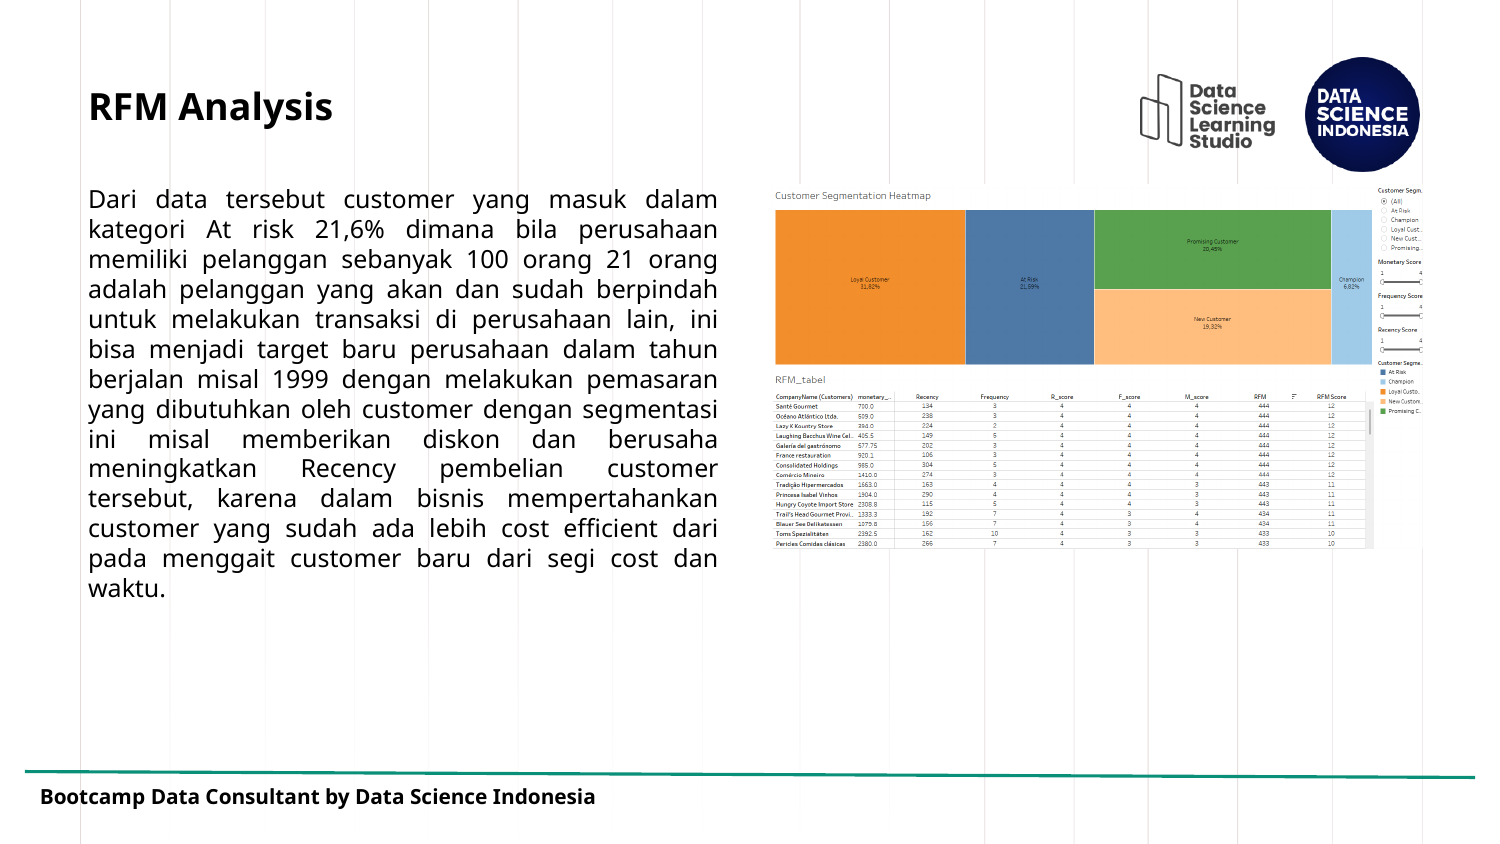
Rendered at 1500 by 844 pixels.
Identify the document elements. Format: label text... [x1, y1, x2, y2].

text_box Dari data tersebut customer yang masuk dalam kategori At risk 21,6% dimana bila perusahaan memiliki pelanggan sebanyak 100 orang 21 orang adalah pelanggan yang akan dan sudah berpindah untuk melakukan transaksi di perusahaan lain, ini bisa menjadi target baru perusahaan dalam tahun berjalan misal 1999 dengan melakukan pemasaran yang dibutuhkan oleh customer dengan segmentasi ini misal memberikan diskon dan berusaha meningkatkan Recency pembelian customer tersebut, karena dalam bisnis mempertahankan customer yang sudah ada lebih cost efficient dari pada menggait customer baru dari segi cost dan waktu. [73, 176, 735, 611]
text_box RFM Analysis [73, 75, 825, 136]
picture [0, 0, 1500, 844]
